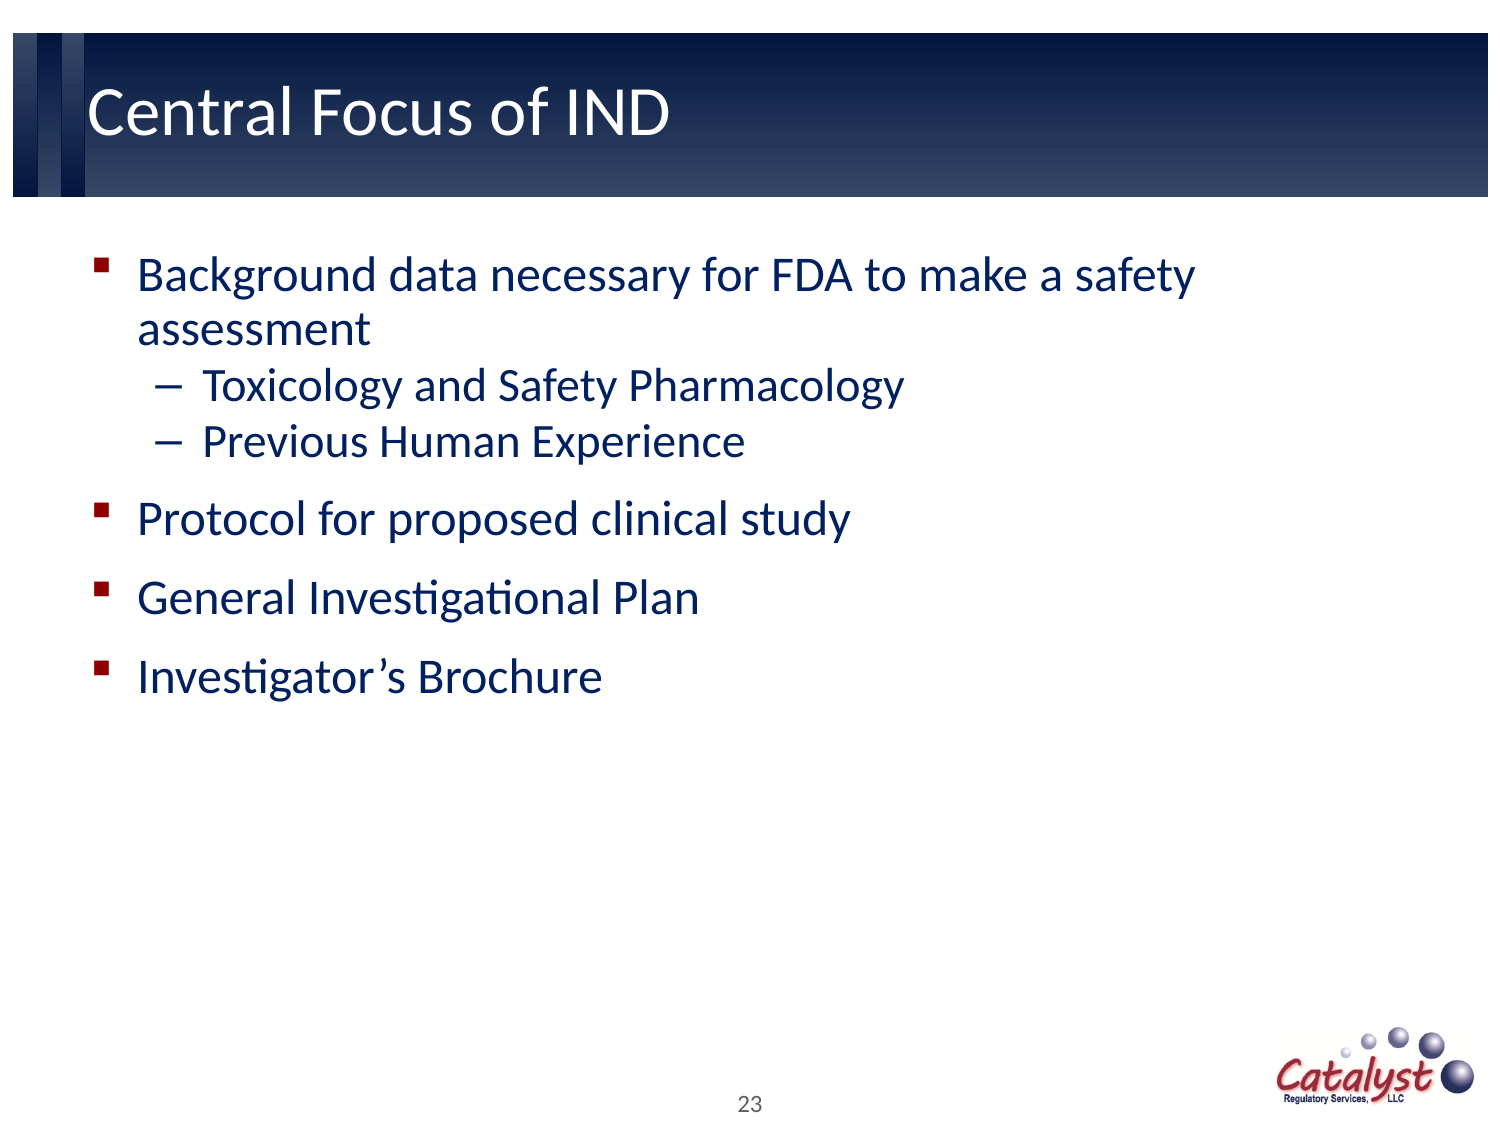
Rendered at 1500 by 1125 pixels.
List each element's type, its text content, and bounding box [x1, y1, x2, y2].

list Background data necessary for FDA to make a safety assessment Toxicology and Safety Pharmacology Previous Human Experience Protocol for proposed clinical study General Investigational Plan Investigator’s Brochure [75, 240, 1425, 1005]
title Central Focus of IND [72, 70, 1423, 158]
picture [1275, 1025, 1475, 1105]
